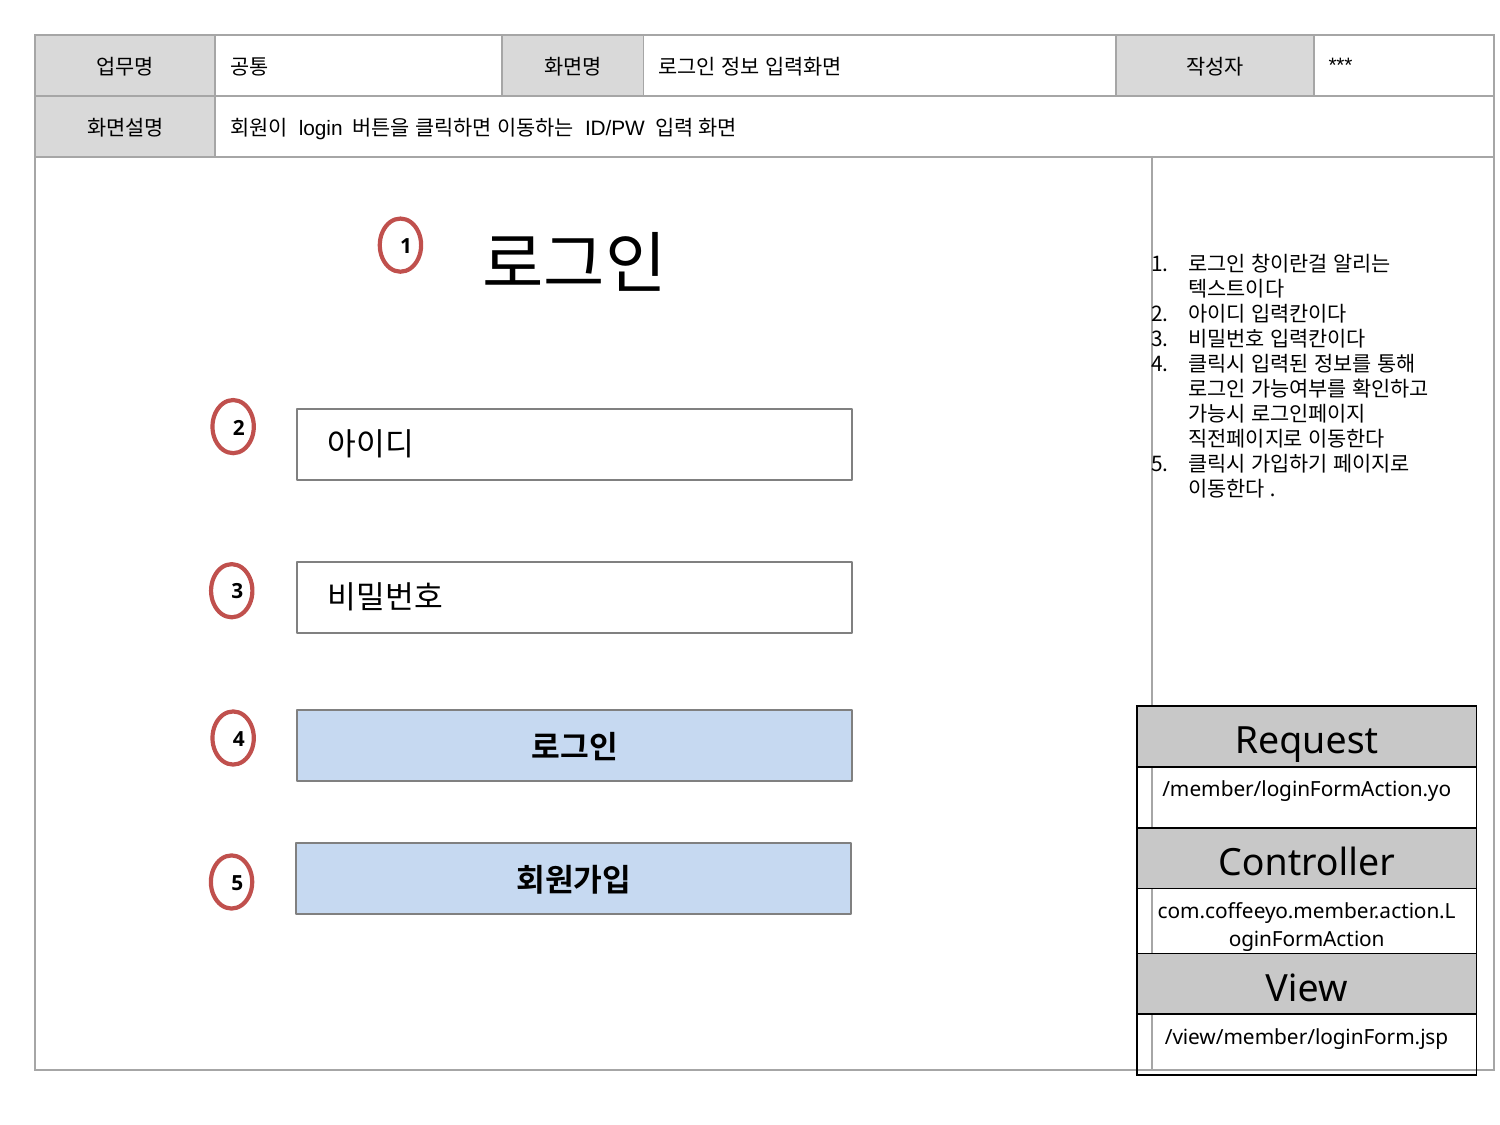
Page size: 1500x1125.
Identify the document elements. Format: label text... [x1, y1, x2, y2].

text_box 2 [210, 397, 256, 456]
table_header 로그인 정보 입력화면 [644, 36, 1115, 95]
table_cell 화면설명 [36, 97, 214, 156]
table_cell [36, 158, 1151, 1069]
text_box 4 [210, 709, 256, 767]
text_box 5 [208, 853, 255, 911]
table_cell 회원이 login 버튼을 클릭하면 이동하는 ID/PW 입력 화면 [216, 97, 1493, 156]
table_header 화면명 [503, 36, 643, 95]
table_header 업무명 [36, 36, 214, 95]
text_box 로그인 [295, 708, 854, 783]
table_header 작성자 [1117, 36, 1313, 95]
table_cell /member/loginFormAction.yo [1138, 768, 1476, 827]
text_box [296, 408, 853, 480]
table_cell Controller [1138, 829, 1476, 888]
text_box 3 [208, 562, 255, 620]
text_box 로그인 창이란걸 알리는 텍스트이다 아이디 입력칸이다 비밀번호 입력칸이다 클릭시 입력된 정보를 통해 로그인 가능여부를 확인하고 가능시 로그인페이지 직전페이지로 이동한다 클릭시 가입하기 페이지로 이동한다. [1136, 243, 1477, 558]
table_cell [1153, 158, 1493, 1069]
text_box 로그인 [400, 213, 749, 309]
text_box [296, 562, 853, 634]
table_cell com.coffeeyo.member.action.LoginFormAction [1138, 889, 1476, 953]
table_cell /view/member/loginForm.jsp [1138, 1015, 1476, 1074]
text_box 회원가입 [294, 841, 853, 916]
table_header 공통 [216, 36, 501, 95]
table_cell View [1138, 954, 1476, 1013]
table_header Request [1138, 707, 1476, 766]
table_header *** [1315, 36, 1493, 95]
text_box 1 [377, 216, 424, 274]
